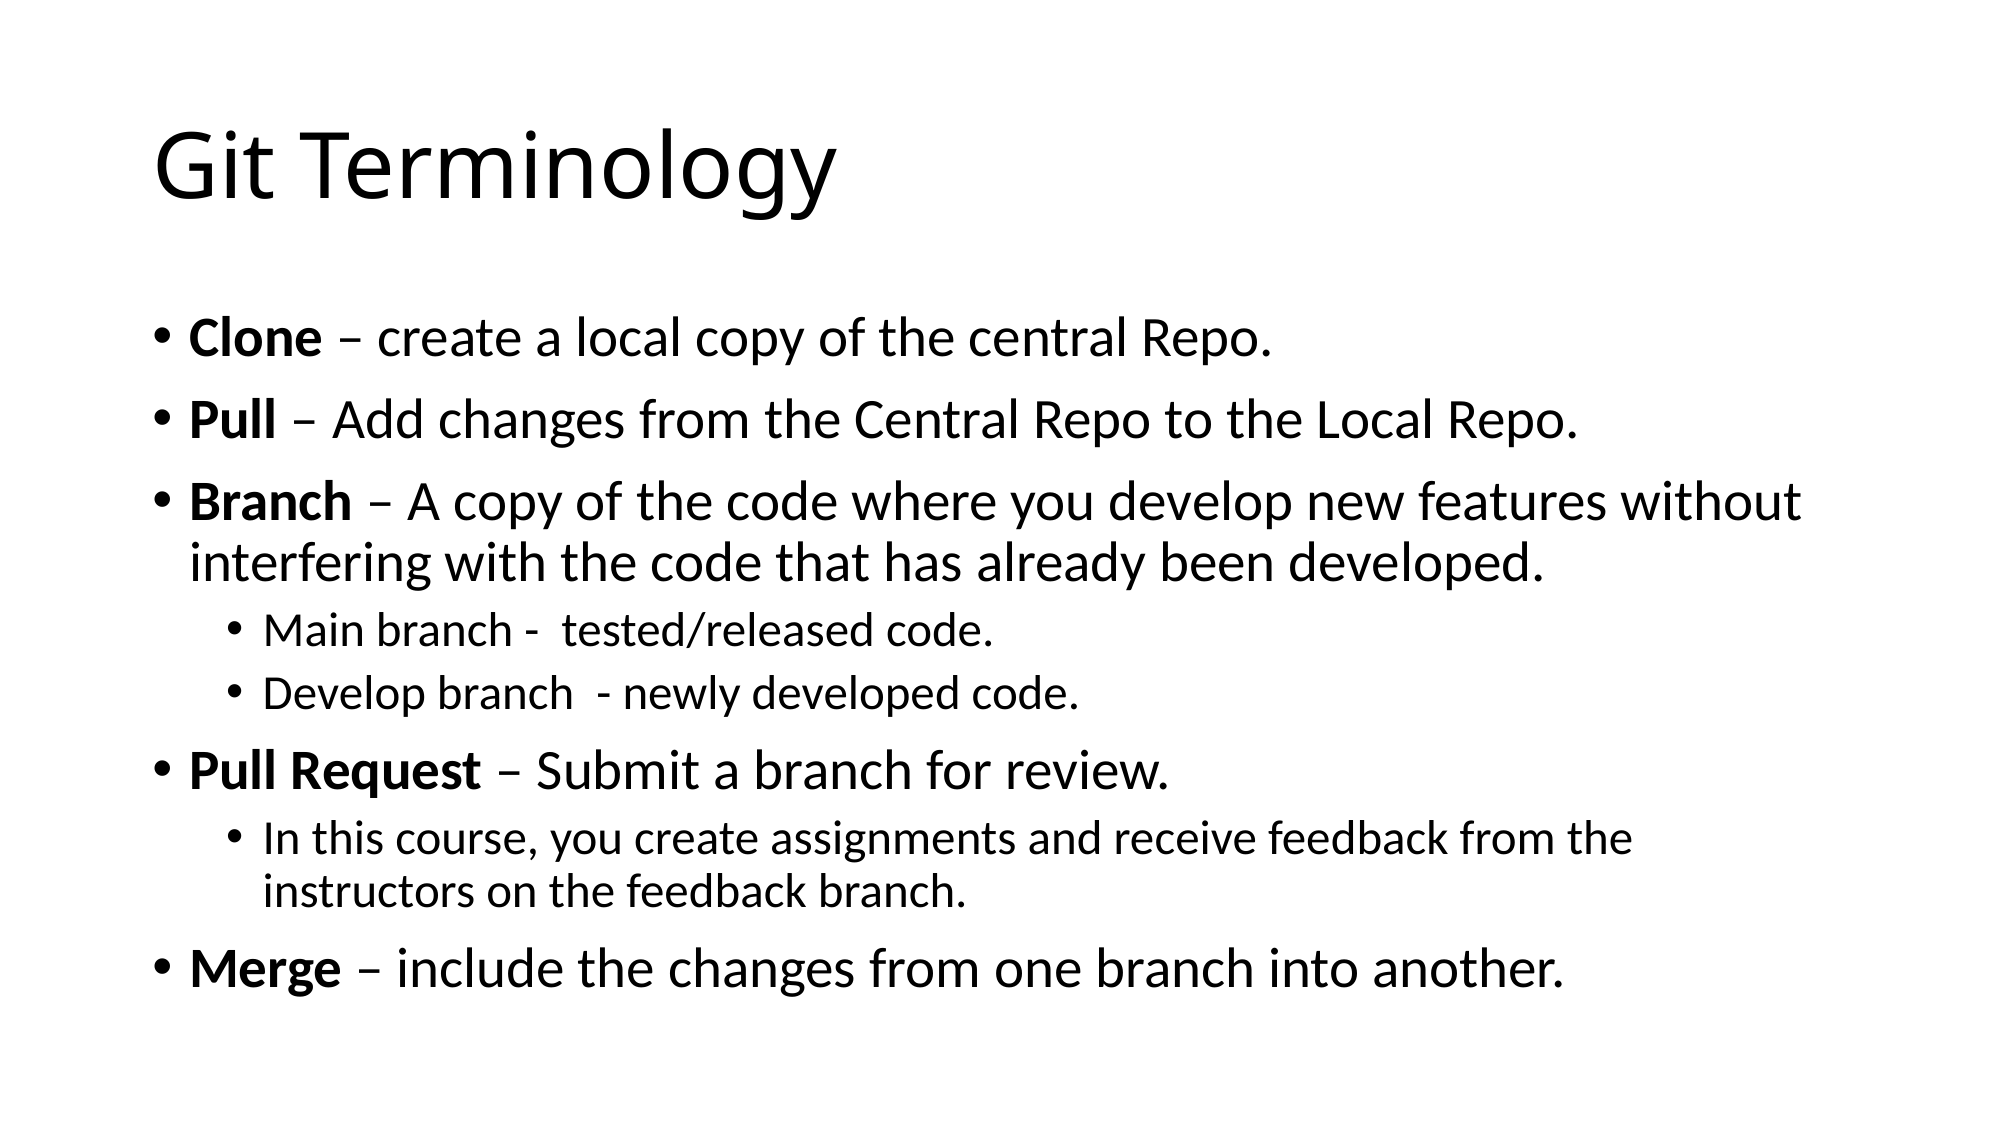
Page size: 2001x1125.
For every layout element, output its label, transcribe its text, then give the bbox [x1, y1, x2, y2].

title Git Terminology [137, 59, 1863, 278]
list Clone – create a local copy of the central Repo. Pull – Add changes from the Central Repo to the Local Repo. Branch – A copy of the code where you develop new features without interfering with the code that has already been developed. Main branch - tested/released code. Develop branch - newly developed code. Pull Request – Submit a branch for review. In this course, you create assignments and receive feedback from the instructors on the feedback branch. Merge – include the changes from one branch into another. [137, 299, 1863, 1014]
